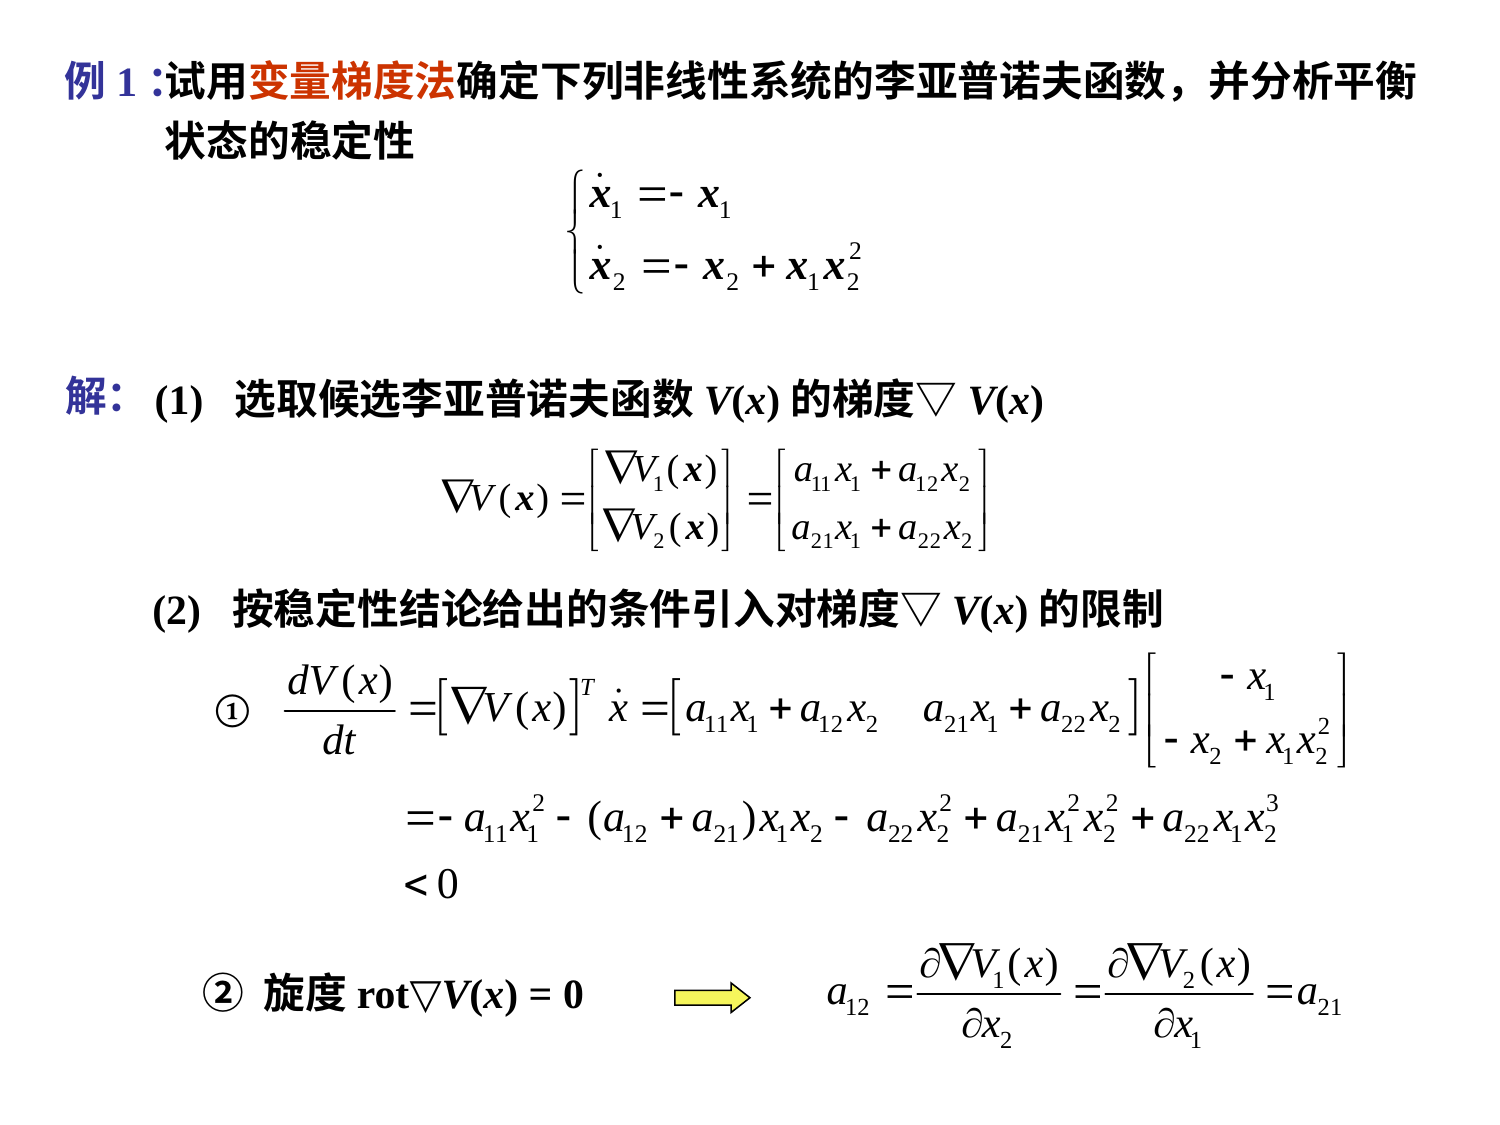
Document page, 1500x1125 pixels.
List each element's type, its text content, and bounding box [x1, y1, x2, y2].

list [397, 783, 1288, 908]
text_box (1) 选取候选李亚普诺夫函数V(x)的梯度▽V(x) [139, 365, 1275, 430]
text_box ① [199, 675, 277, 740]
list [557, 162, 875, 301]
text_box 解： [50, 362, 164, 428]
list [820, 937, 1350, 1058]
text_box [436, 440, 1000, 562]
text_box (2) 按稳定性结论给出的条件引入对梯度▽V(x)的限制 [137, 575, 1300, 640]
text_box ② 旋度rot▽V(x) = 0 [187, 959, 765, 1025]
text_box 试用变量梯度法确定下列非线性系统的李亚普诺夫函数，并分析平衡状态的稳定性 [149, 37, 1438, 173]
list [277, 642, 1363, 779]
text_box 例1： [50, 47, 238, 113]
text_box [674, 983, 750, 1013]
